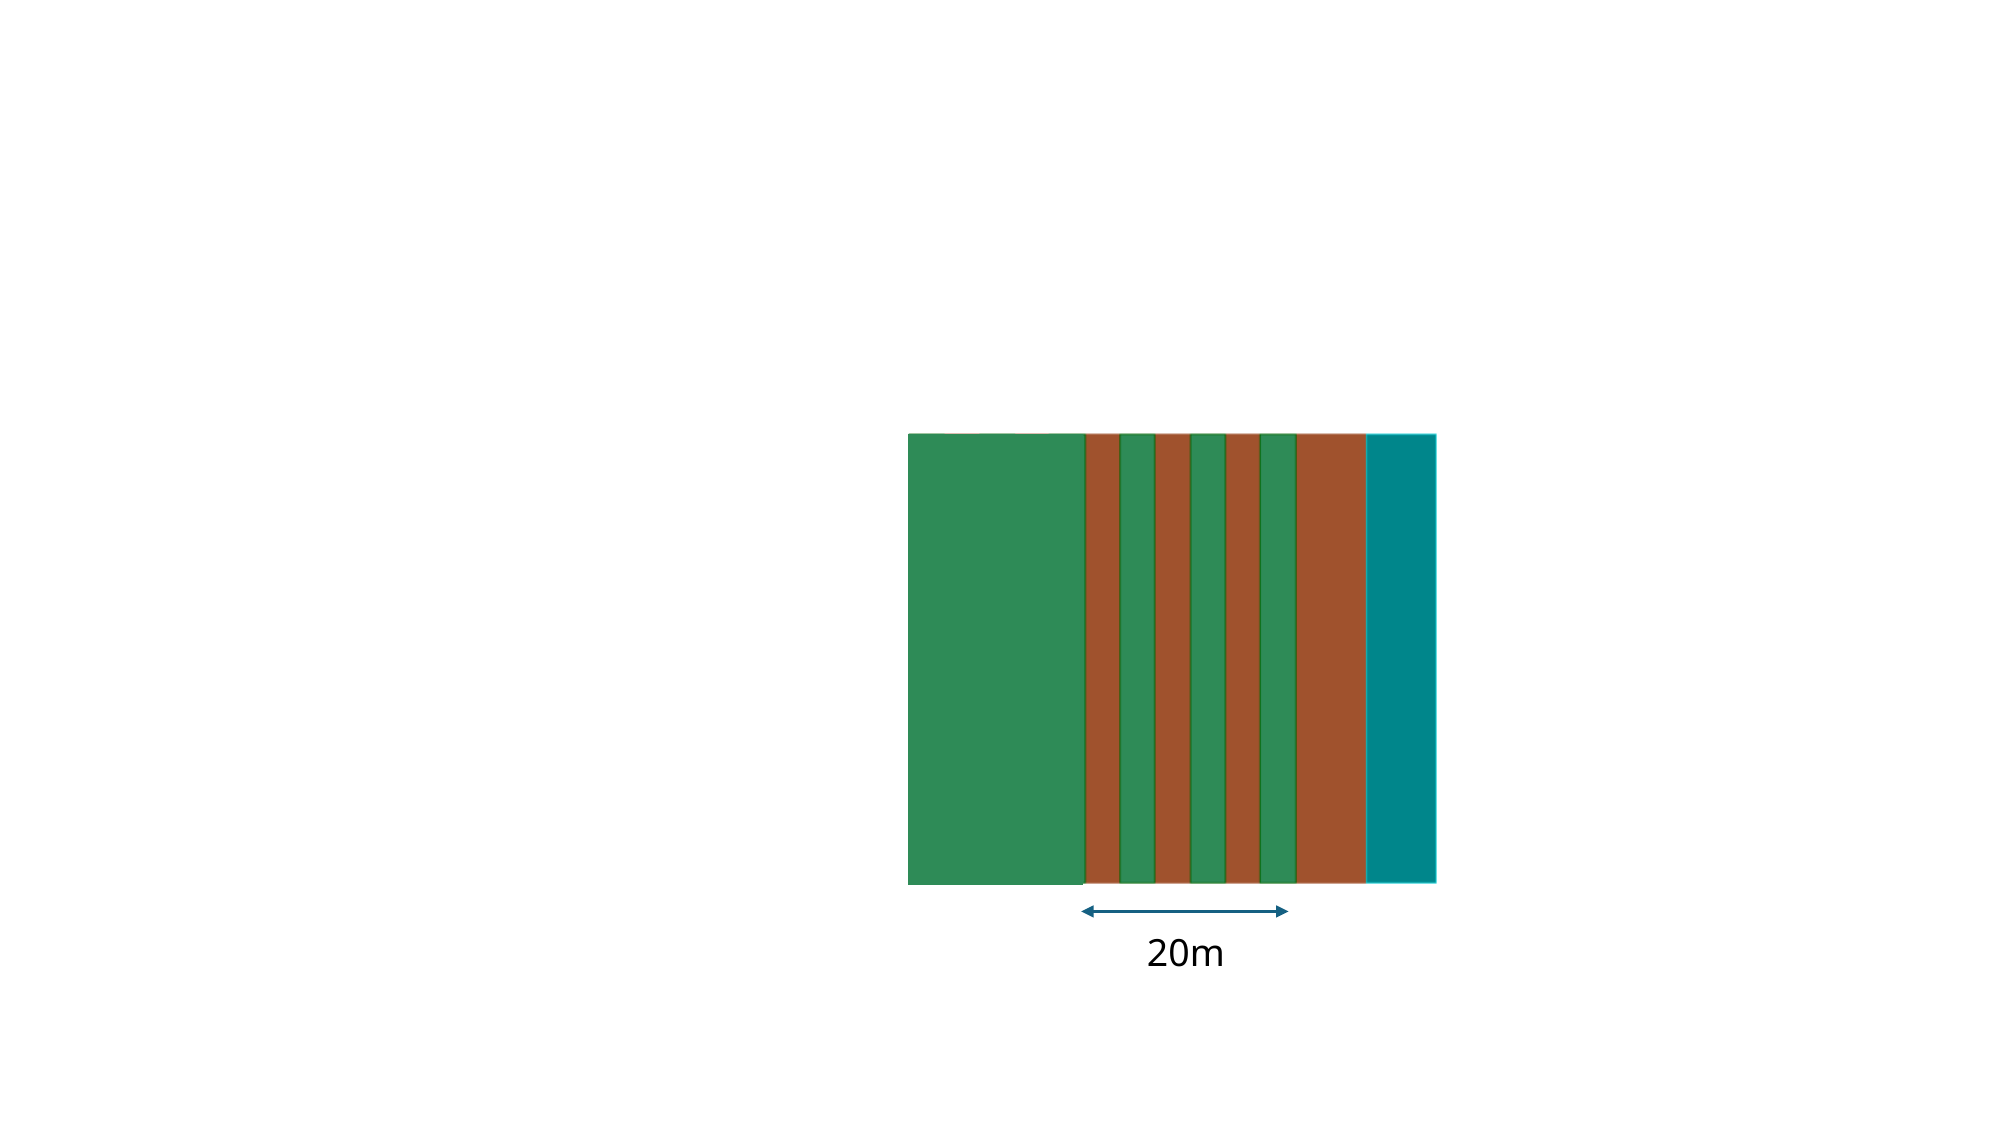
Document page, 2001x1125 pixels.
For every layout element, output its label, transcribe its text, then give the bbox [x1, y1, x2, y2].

text_box 20m [1132, 921, 1240, 982]
picture [884, 413, 1454, 900]
